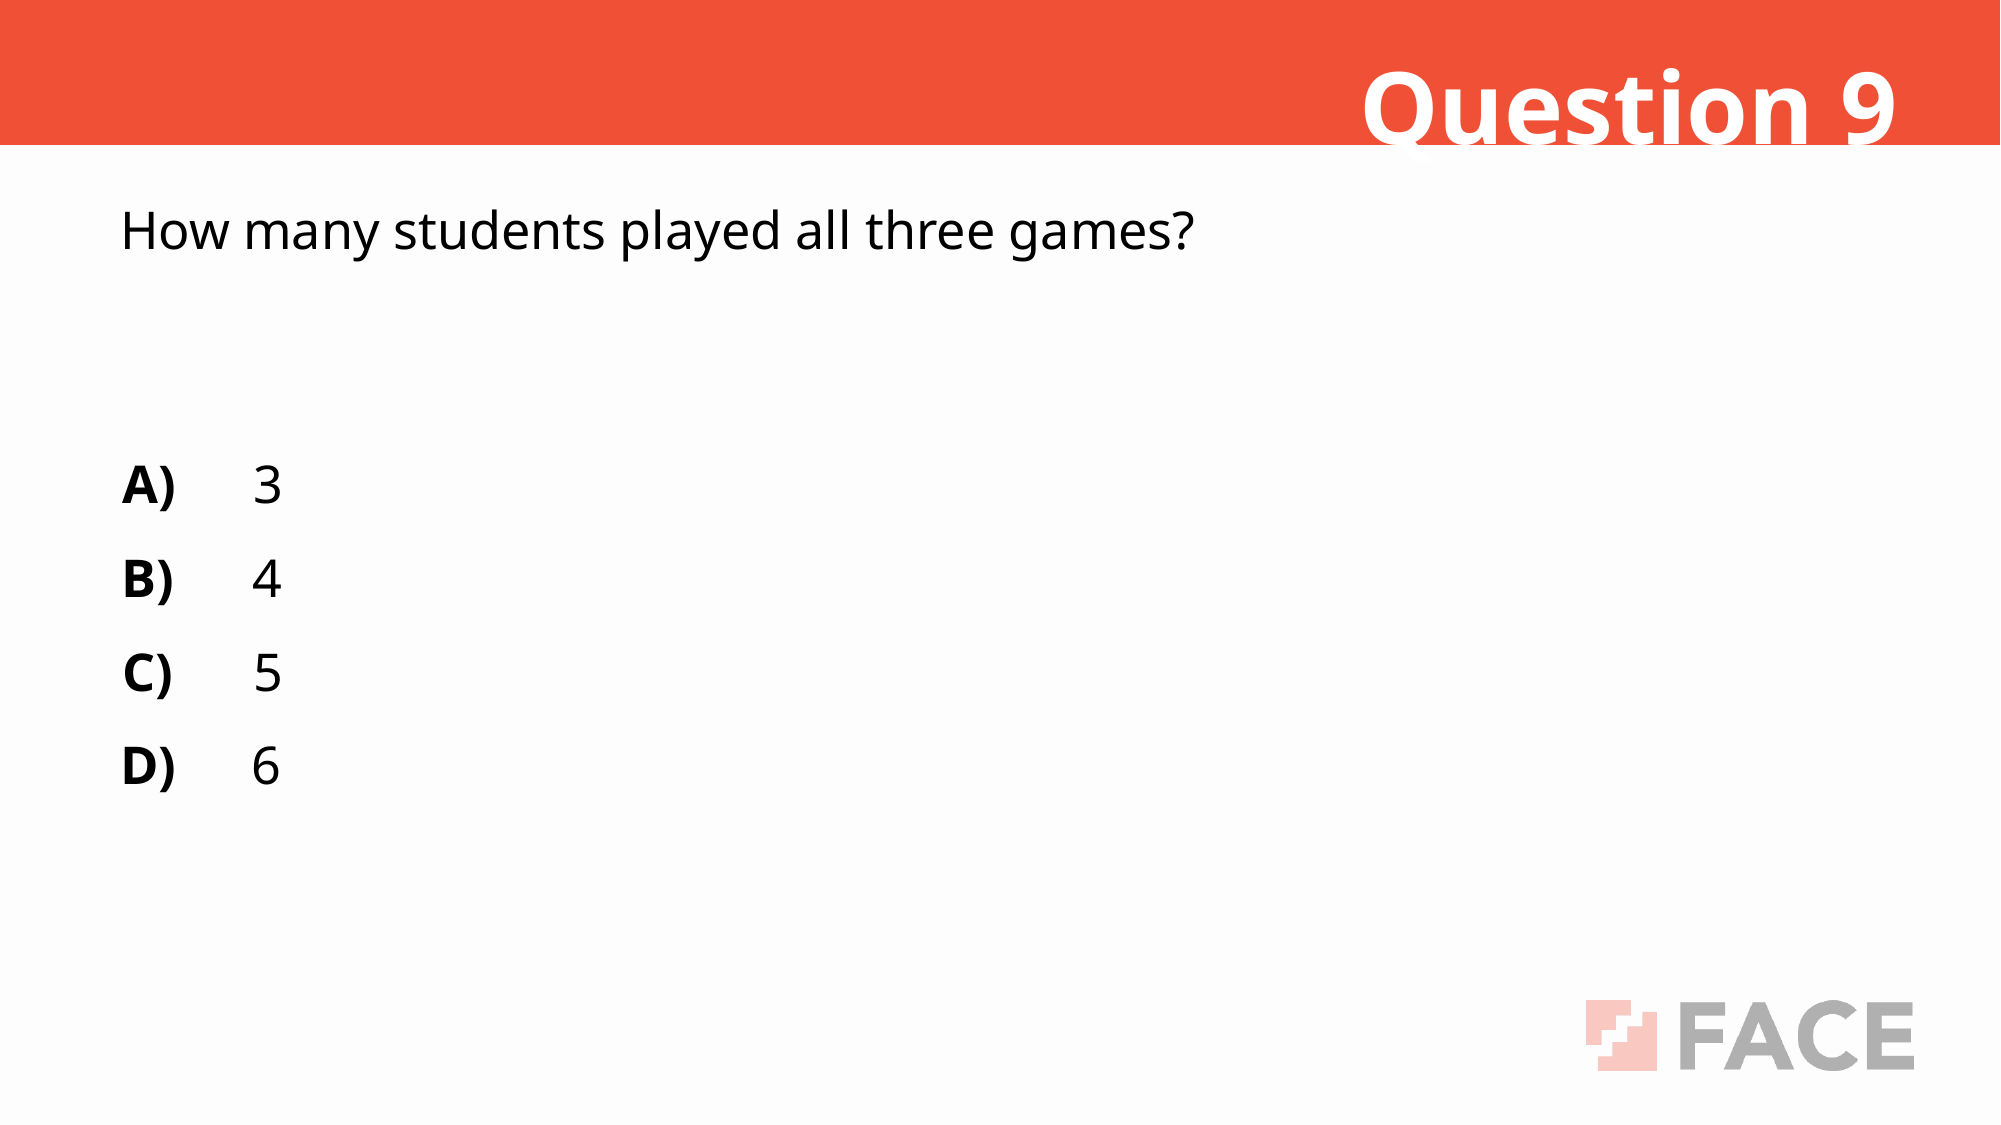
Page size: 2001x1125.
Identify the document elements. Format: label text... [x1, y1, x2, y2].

picture [1586, 1000, 1914, 1072]
text_box A) [107, 412, 223, 522]
text_box B) [106, 506, 221, 616]
text_box 5 [238, 601, 1896, 710]
text_box 6 [236, 693, 1893, 803]
text_box [0, 0, 2000, 147]
text_box 3 [238, 412, 1896, 522]
text_box How many students played all three games? [105, 189, 1895, 267]
text_box D) [105, 693, 220, 803]
text_box Question 9 [638, 37, 1914, 173]
text_box C) [107, 601, 223, 710]
text_box 4 [237, 506, 1894, 616]
